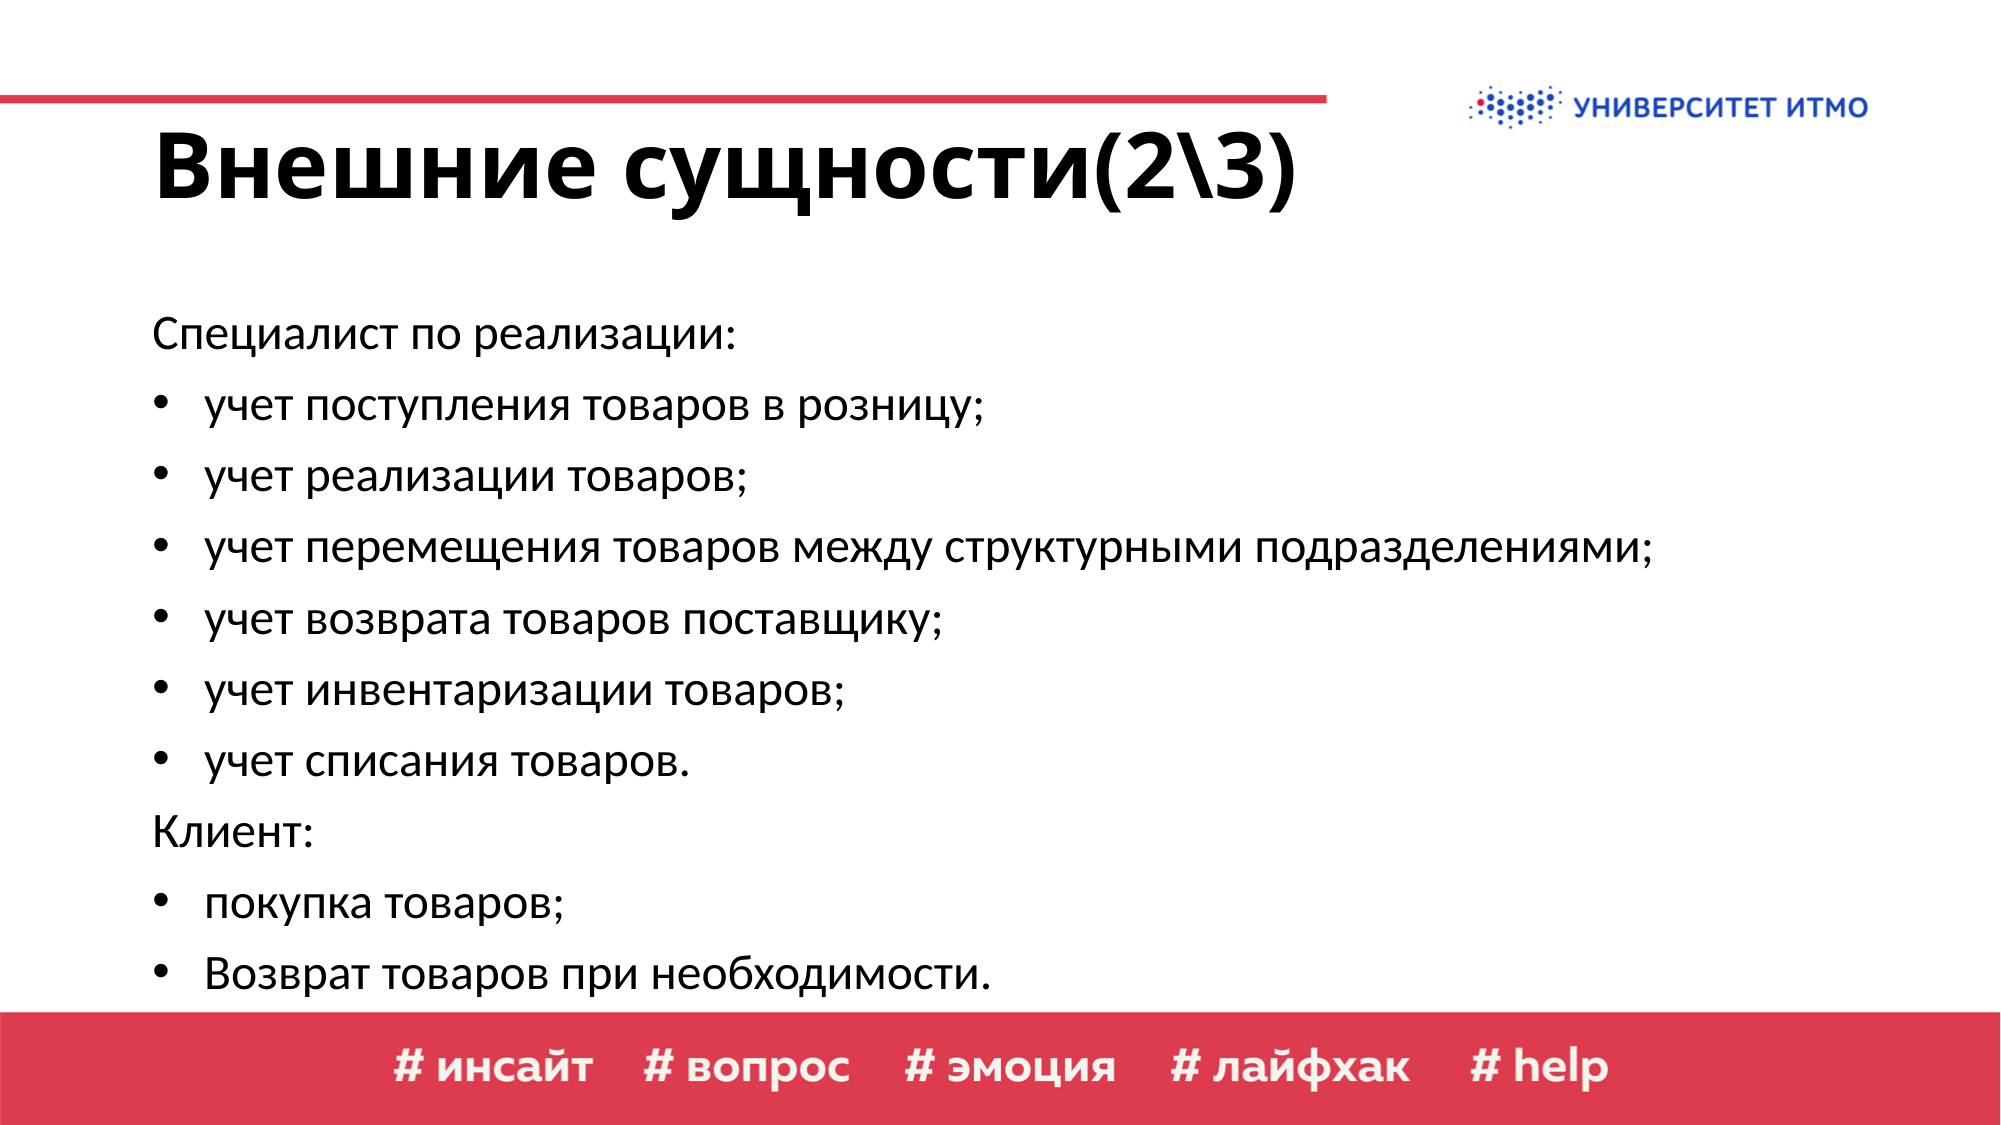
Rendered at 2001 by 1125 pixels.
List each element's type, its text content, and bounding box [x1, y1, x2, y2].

picture [0, 0, 2001, 1125]
title Внешние сущности(2\3) [137, 59, 1863, 278]
list Специалист по реализации: учет поступления товаров в розницу; учет реализации товаров; учет перемещения товаров между структурными подразделениями; учет возврата товаров поставщику; учет инвентаризации товаров; учет списания товаров. Клиент: покупка товаров; Возврат товаров при необходимости. [137, 299, 1863, 1014]
